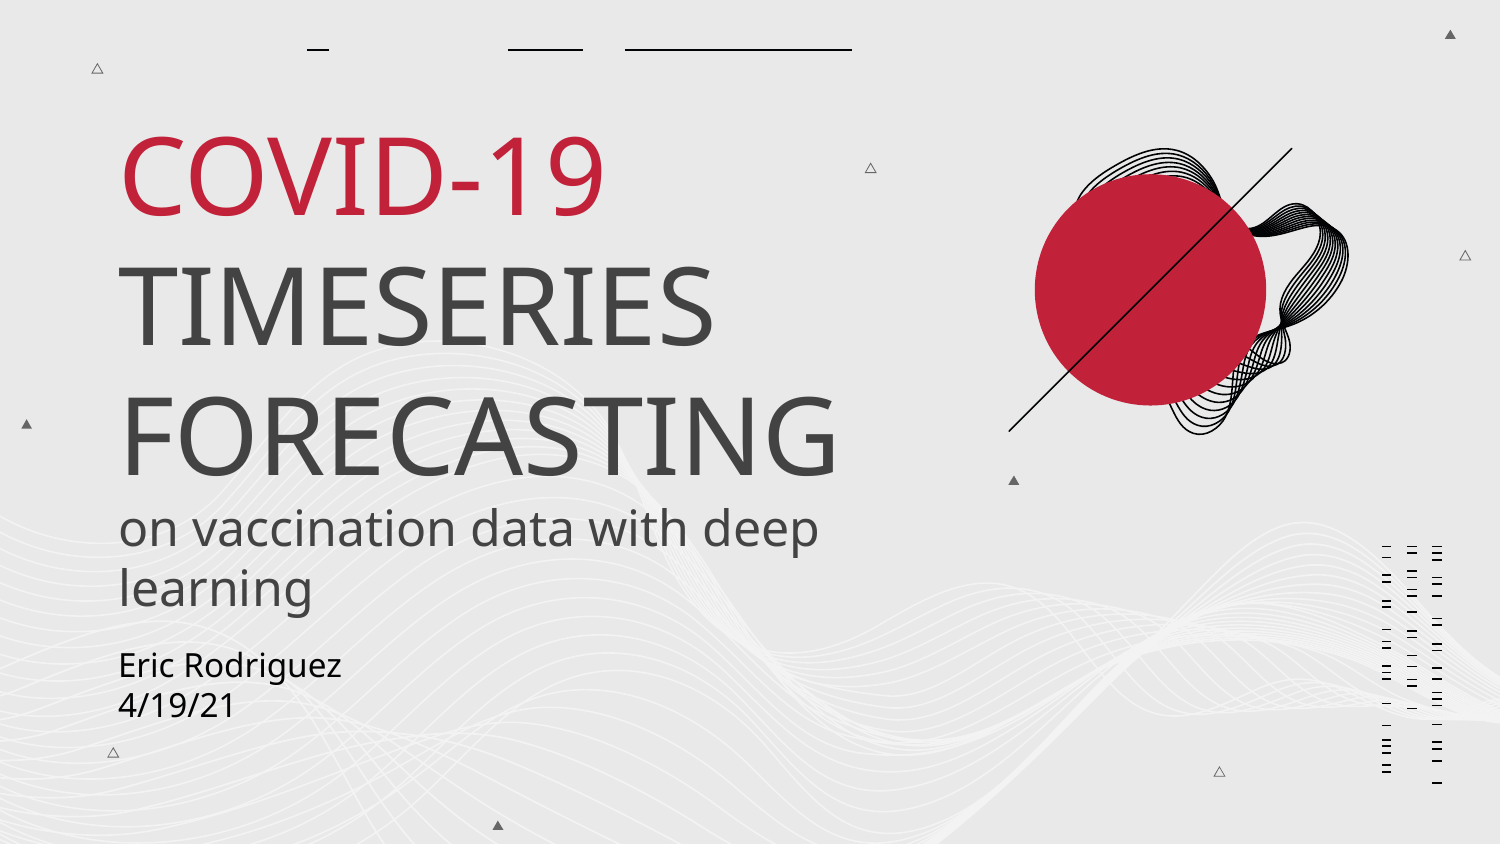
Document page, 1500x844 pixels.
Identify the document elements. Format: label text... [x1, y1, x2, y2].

subtitle Eric Rodriguez 4/19/21 [118, 623, 750, 744]
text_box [1008, 144, 1353, 438]
title COVID-19 TIMESERIES FORECASTING on vaccination data with deep learning [118, 145, 913, 579]
